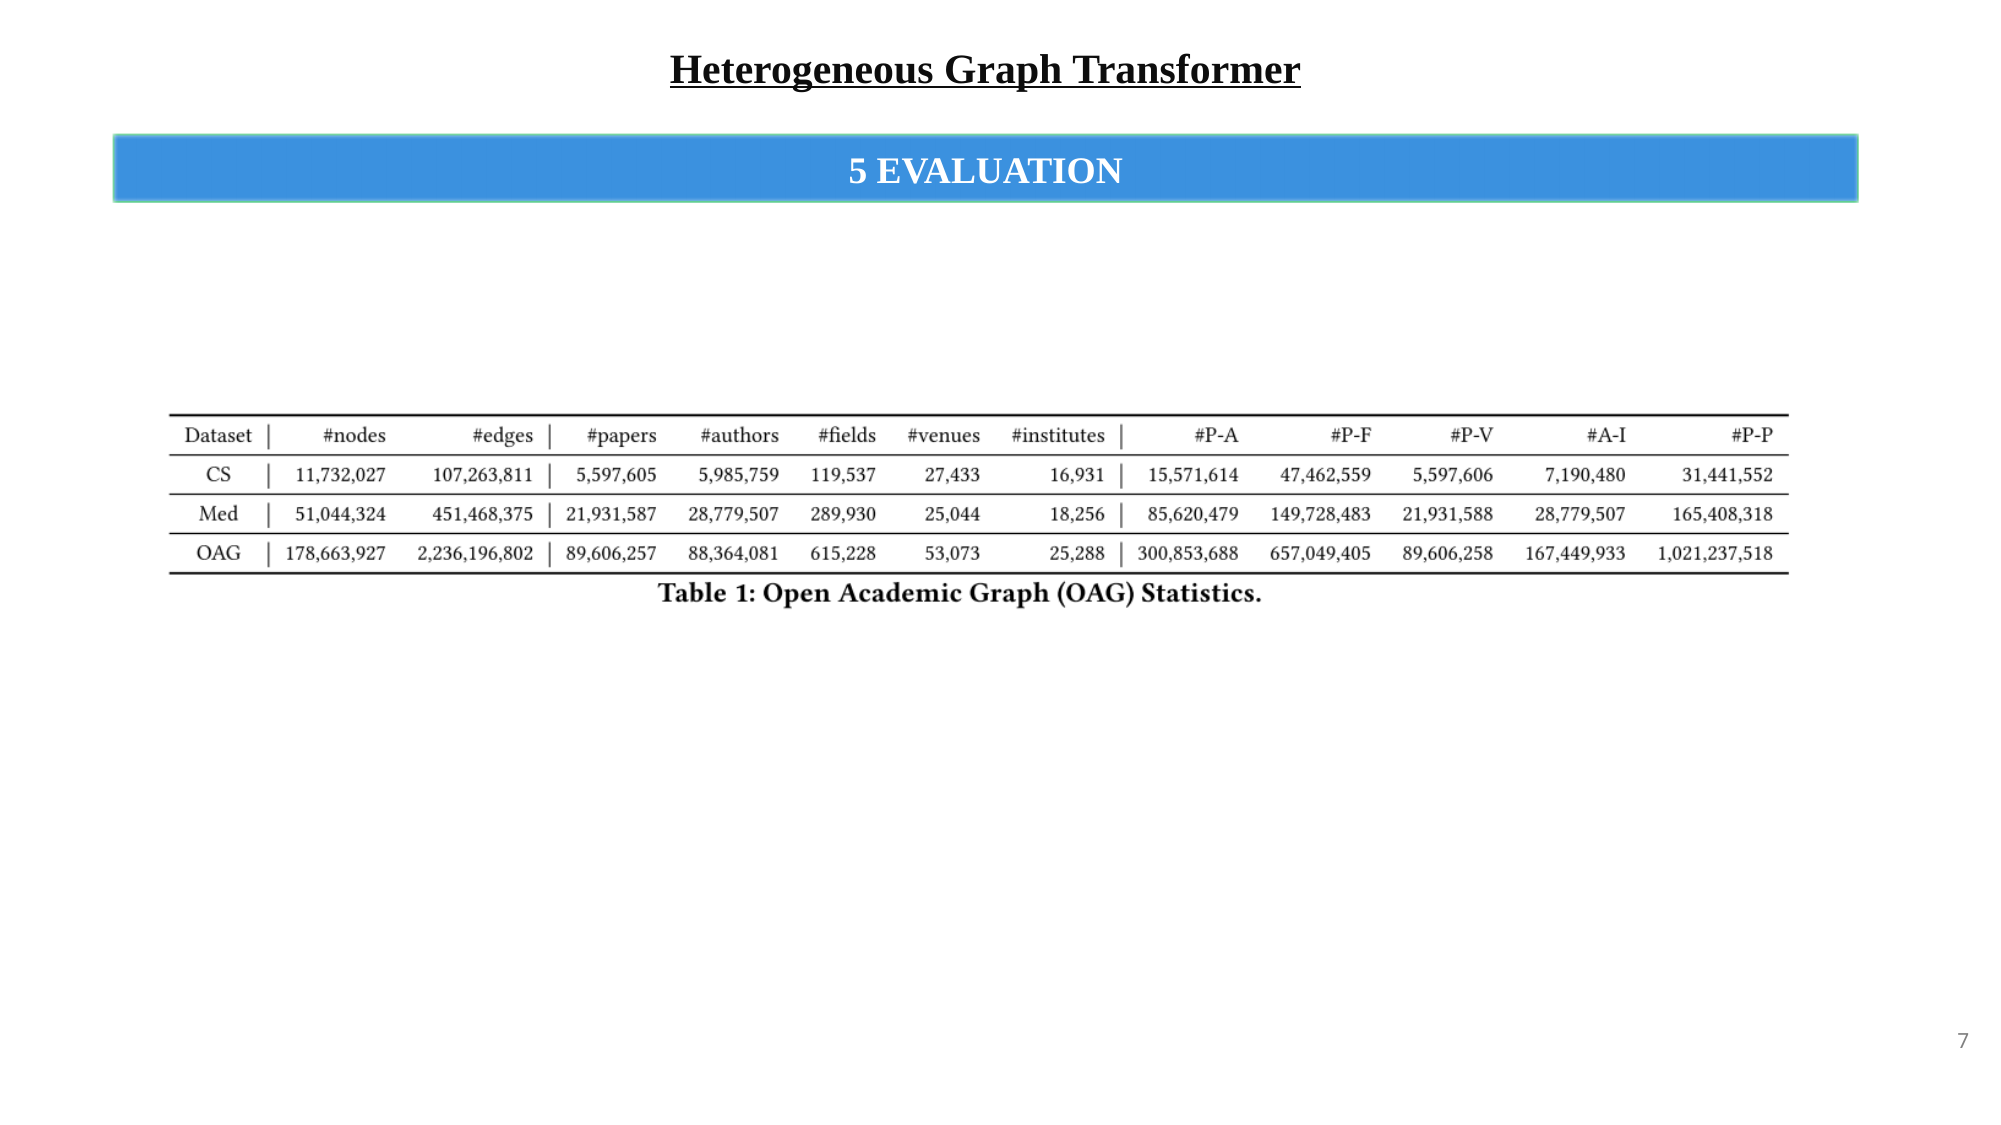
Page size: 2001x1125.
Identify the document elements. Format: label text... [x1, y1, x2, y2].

picture [155, 393, 1816, 630]
text_box Heterogeneous Graph Transformer [95, 14, 1876, 101]
text_box 7 [1506, 1023, 1984, 1058]
text_box 5 EVALUATION [118, 139, 1854, 198]
